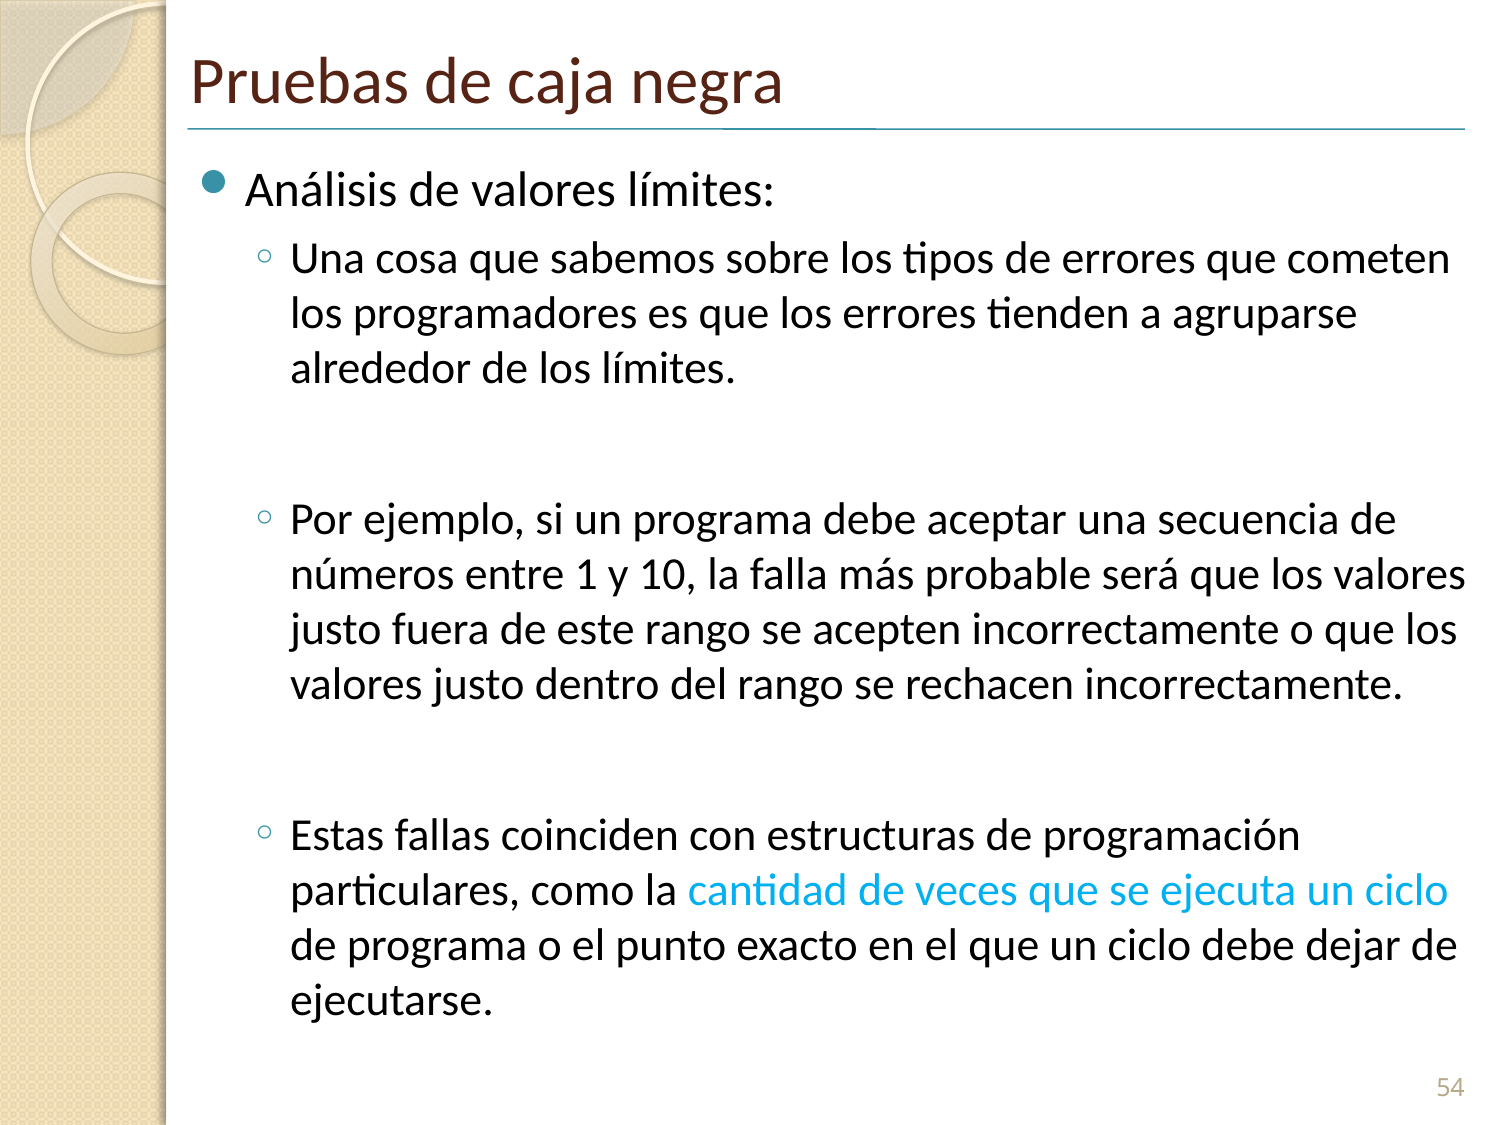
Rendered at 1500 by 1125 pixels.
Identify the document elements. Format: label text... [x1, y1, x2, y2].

slide_number 54 [1413, 1034, 1488, 1113]
list Análisis de valores límites: Una cosa que sabemos sobre los tipos de errores que cometen los programadores es que los errores tienden a agruparse alrededor de los límites. Por ejemplo, si un programa debe aceptar una secuencia de números entre 1 y 10, la falla más probable será que los valores justo fuera de este rango se acepten incorrectamente o que los valores justo dentro del rango se rechacen incorrectamente. Estas fallas coinciden con estructuras de programación particulares, como la cantidad de veces que se ejecuta un ciclo de programa o el punto exacto en el que un ciclo debe dejar de ejecutarse. [169, 148, 1483, 1058]
title Pruebas de caja negra [175, 23, 1466, 131]
